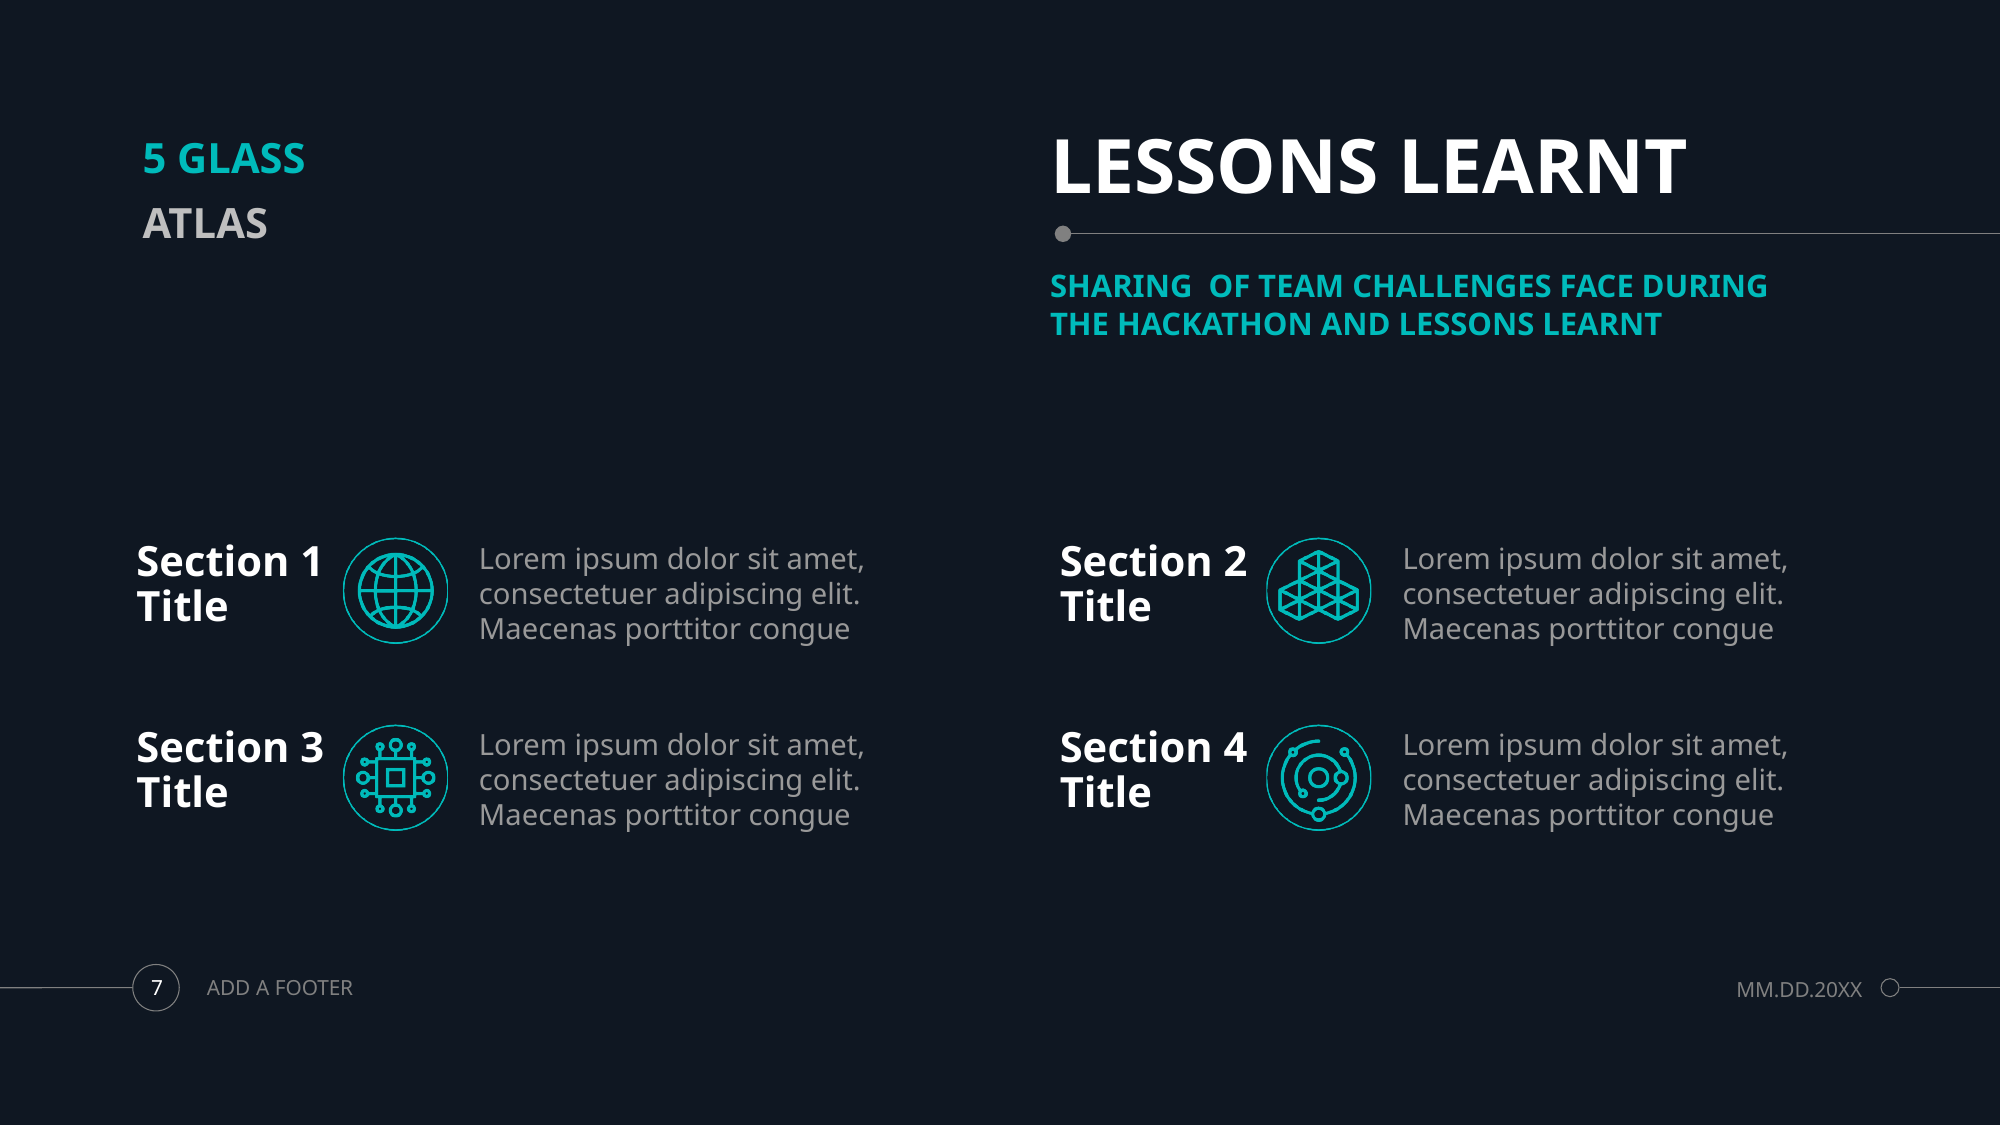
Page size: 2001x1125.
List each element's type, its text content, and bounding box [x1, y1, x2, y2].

picture [1266, 536, 1372, 645]
list Lorem ipsum dolor sit amet, consectetuer adipiscing elit. Maecenas porttitor congue [479, 726, 918, 832]
list Lorem ipsum dolor sit amet, consectetuer adipiscing elit. Maecenas porttitor congue [1402, 726, 1841, 832]
list Section 3 Title [136, 726, 335, 832]
list Section 4 Title [1059, 726, 1259, 832]
title LESSONS LEARNT [1049, 116, 1788, 210]
footer ADD A FOOTER [191, 964, 671, 1014]
list Section 2 Title [1059, 539, 1259, 645]
picture [1266, 723, 1372, 832]
text_box 5 GLASS ATLAS [127, 129, 370, 290]
list Section 1 Title [136, 539, 335, 645]
list Lorem ipsum dolor sit amet, consectetuer adipiscing elit. Maecenas porttitor congue [1402, 539, 1841, 645]
slide_number MM.DD.20XX [1643, 964, 1863, 1014]
list Lorem ipsum dolor sit amet, consectetuer adipiscing elit. Maecenas porttitor congue [479, 539, 918, 645]
list SHARING OF TEAM CHALLENGES FACE DURING THE HACKATHON AND LESSONS LEARNT [1049, 266, 1784, 361]
picture [342, 723, 448, 832]
slide_number 7 [127, 964, 186, 1014]
picture [342, 536, 448, 645]
